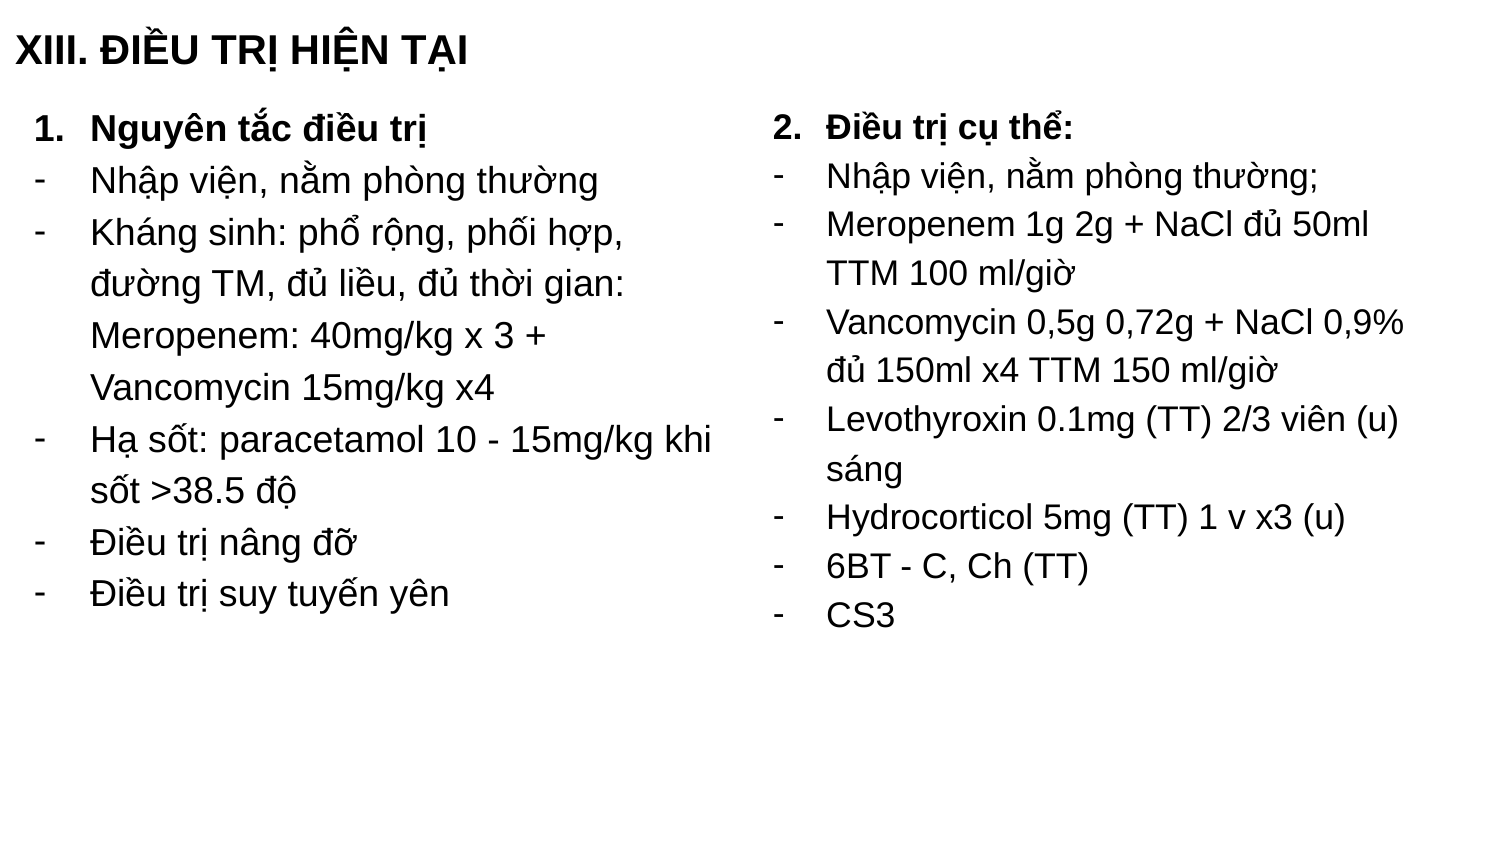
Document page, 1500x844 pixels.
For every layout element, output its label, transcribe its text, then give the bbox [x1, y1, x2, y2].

text_box XIII. ĐIỀU TRỊ HIỆN TẠI Nguyên tắc điều trị Nhập viện, nằm phòng thường Kháng sinh: phổ rộng, phối hợp, đường TM, đủ liều, đủ thời gian: Meropenem: 40mg/kg x 3 + Vancomycin 15mg/kg x4 Hạ sốt: paracetamol 10 - 15mg/kg khi sốt >38.5 độ Điều trị nâng đỡ Điều trị suy tuyến yên [0, 0, 740, 630]
list Điều trị cụ thể: Nhập viện, nằm phòng thường; Meropenem 1g 2g + NaCl đủ 50ml TTM 100 ml/giờ Vancomycin 0,5g 0,72g + NaCl 0,9% đủ 150ml x4 TTM 150 ml/giờ Levothyroxin 0.1mg (TT) 2/3 viên (u) sáng Hydrocorticol 5mg (TT) 1 v x3 (u) 6BT - C, Ch (TT) CS3 [740, 82, 1459, 653]
